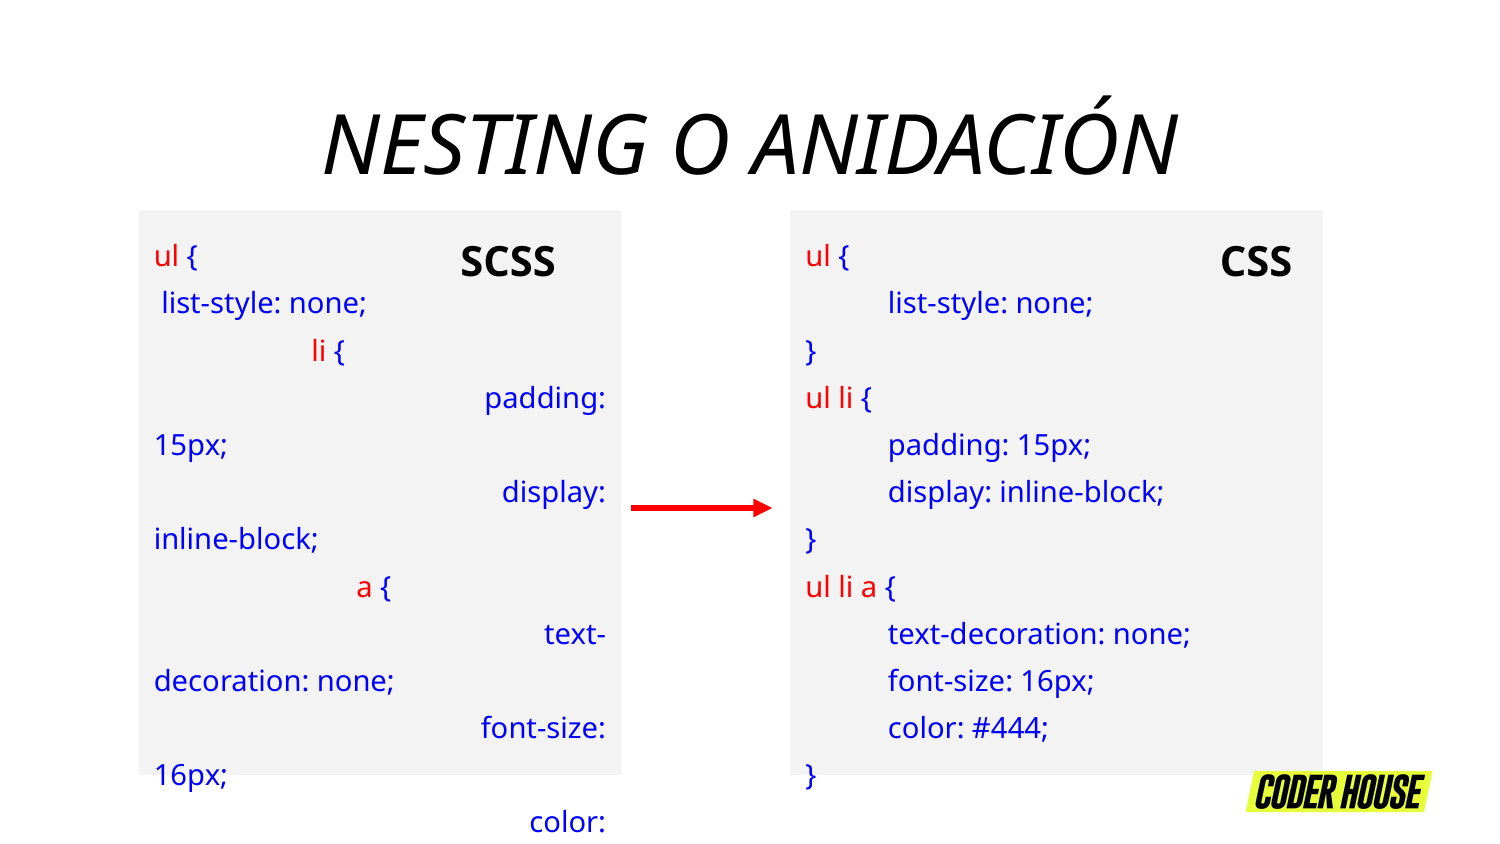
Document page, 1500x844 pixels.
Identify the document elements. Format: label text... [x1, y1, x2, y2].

text_box CSS [1204, 222, 1381, 295]
text_box ul { list-style: none; li { padding: 15px; display: inline-block; a { text-decoration: none; font-size: 16px; color: #444; } } } [138, 222, 622, 775]
text_box ul { list-style: none; } ul li { padding: 15px; display: inline-block; } ul li a { text-decoration: none; font-size: 16px; color: #444; } [790, 222, 1323, 775]
text_box NESTING O ANIDACIÓN [105, 60, 1395, 222]
picture [1241, 764, 1437, 819]
text_box SCSS [445, 222, 621, 295]
